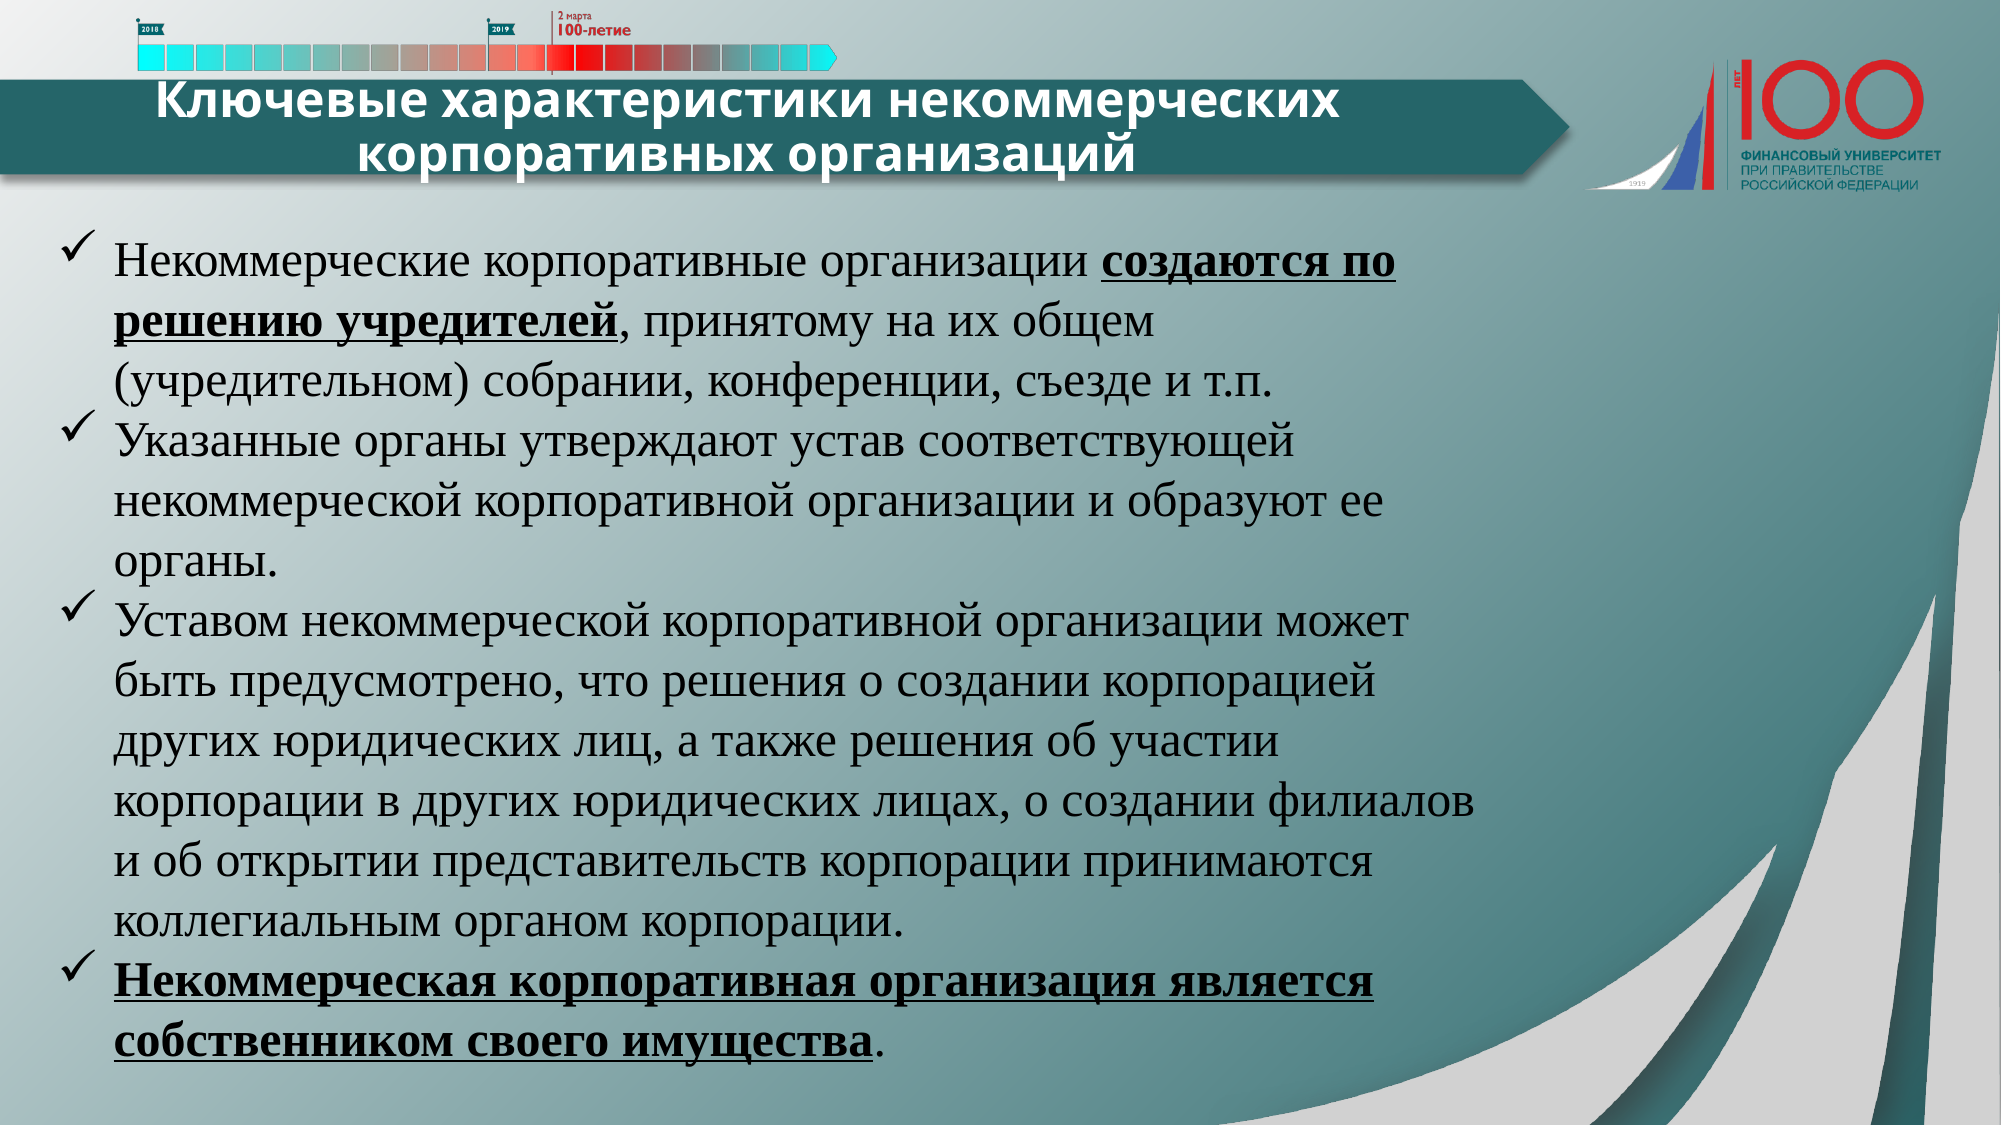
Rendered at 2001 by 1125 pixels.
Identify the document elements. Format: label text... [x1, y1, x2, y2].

text_box Некоммерческие корпоративные организации создаются по решению учредителей, принятому на их общем (учредительном) собрании, конференции, съезде и т.п. Указанные органы утверждают устав соответствующей некоммерческой корпоративной организации и образуют ее органы. Уставом некоммерческой корпоративной организации может быть предусмотрено, что решения о создании корпорацией других юридических лиц, а также решения об участии корпорации в других юридических лицах, о создании филиалов и об открытии представительств корпорации принимаются коллегиальным органом корпорации. Некоммерческая корпоративная организация является собственником своего имущества. [42, 219, 1500, 1075]
picture [1582, 59, 1941, 192]
picture [136, 11, 837, 67]
title Ключевые характеристики некоммерческих корпоративных организаций [0, 67, 1500, 220]
